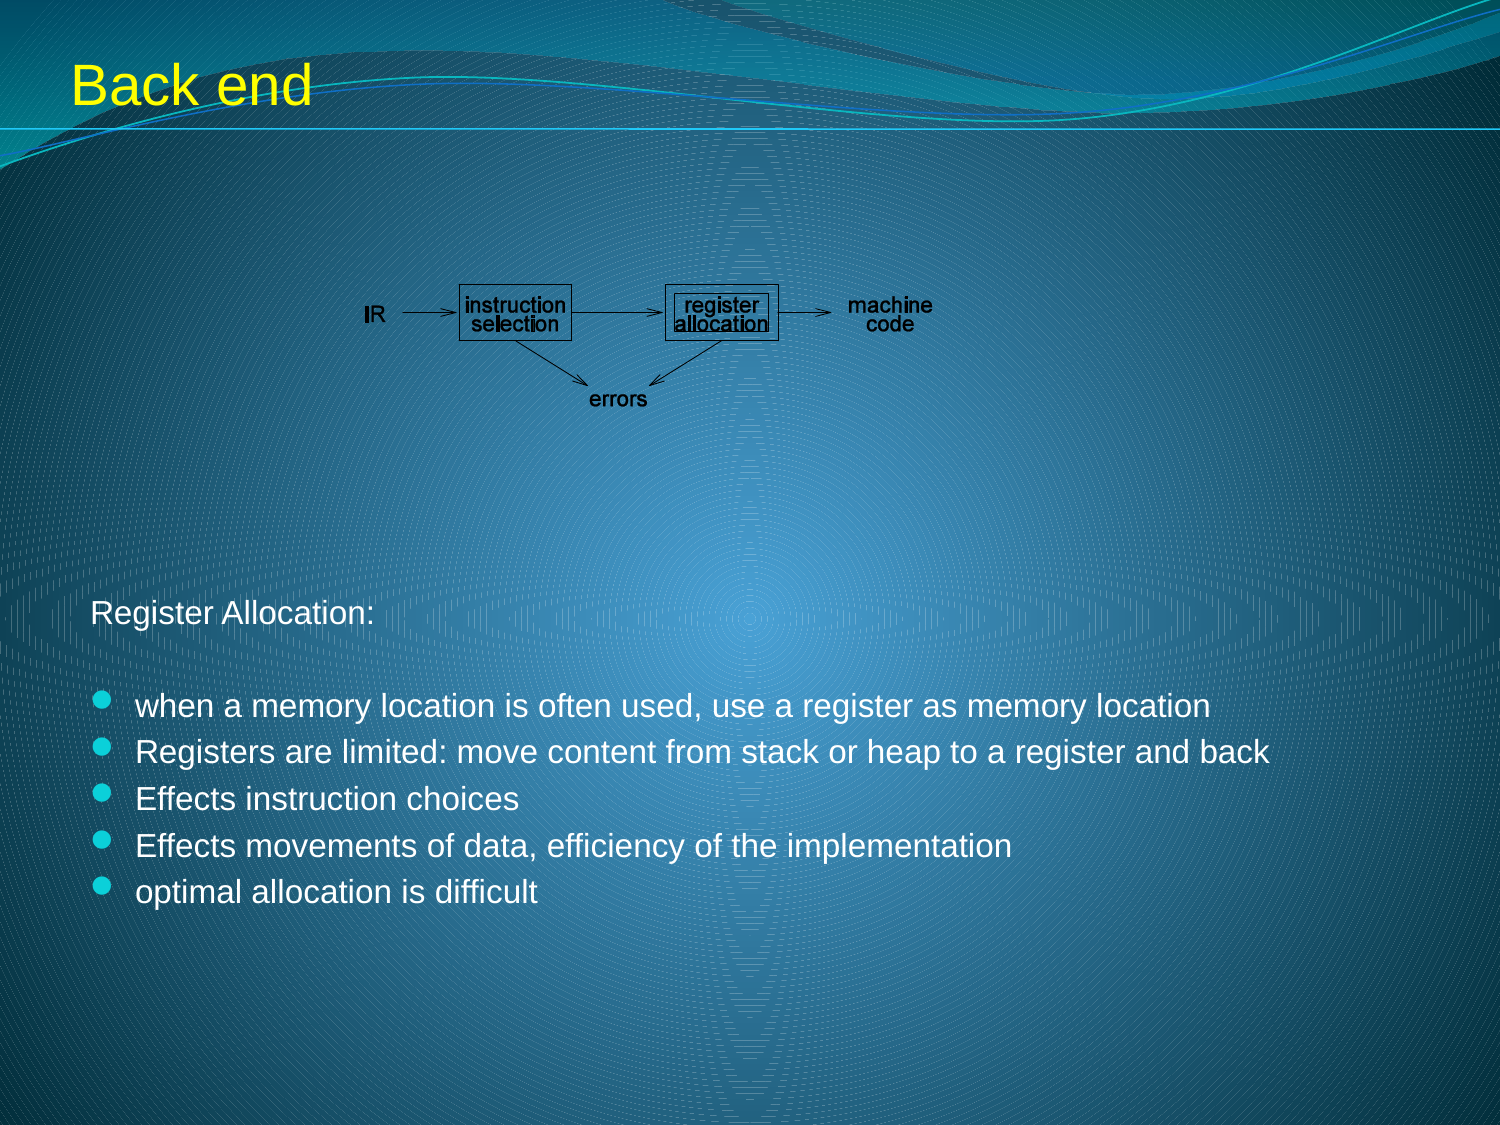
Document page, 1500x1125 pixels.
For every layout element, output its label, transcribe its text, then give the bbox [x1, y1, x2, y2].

list Register Allocation: when a memory location is often used, use a register as memory location Registers are limited: move content from stack or heap to a register and back Effects instruction choices Effects movements of data, efficiency of the implementation optimal allocation is difficult [75, 164, 1425, 1079]
title Back end [70, 35, 1421, 118]
picture [363, 281, 937, 411]
